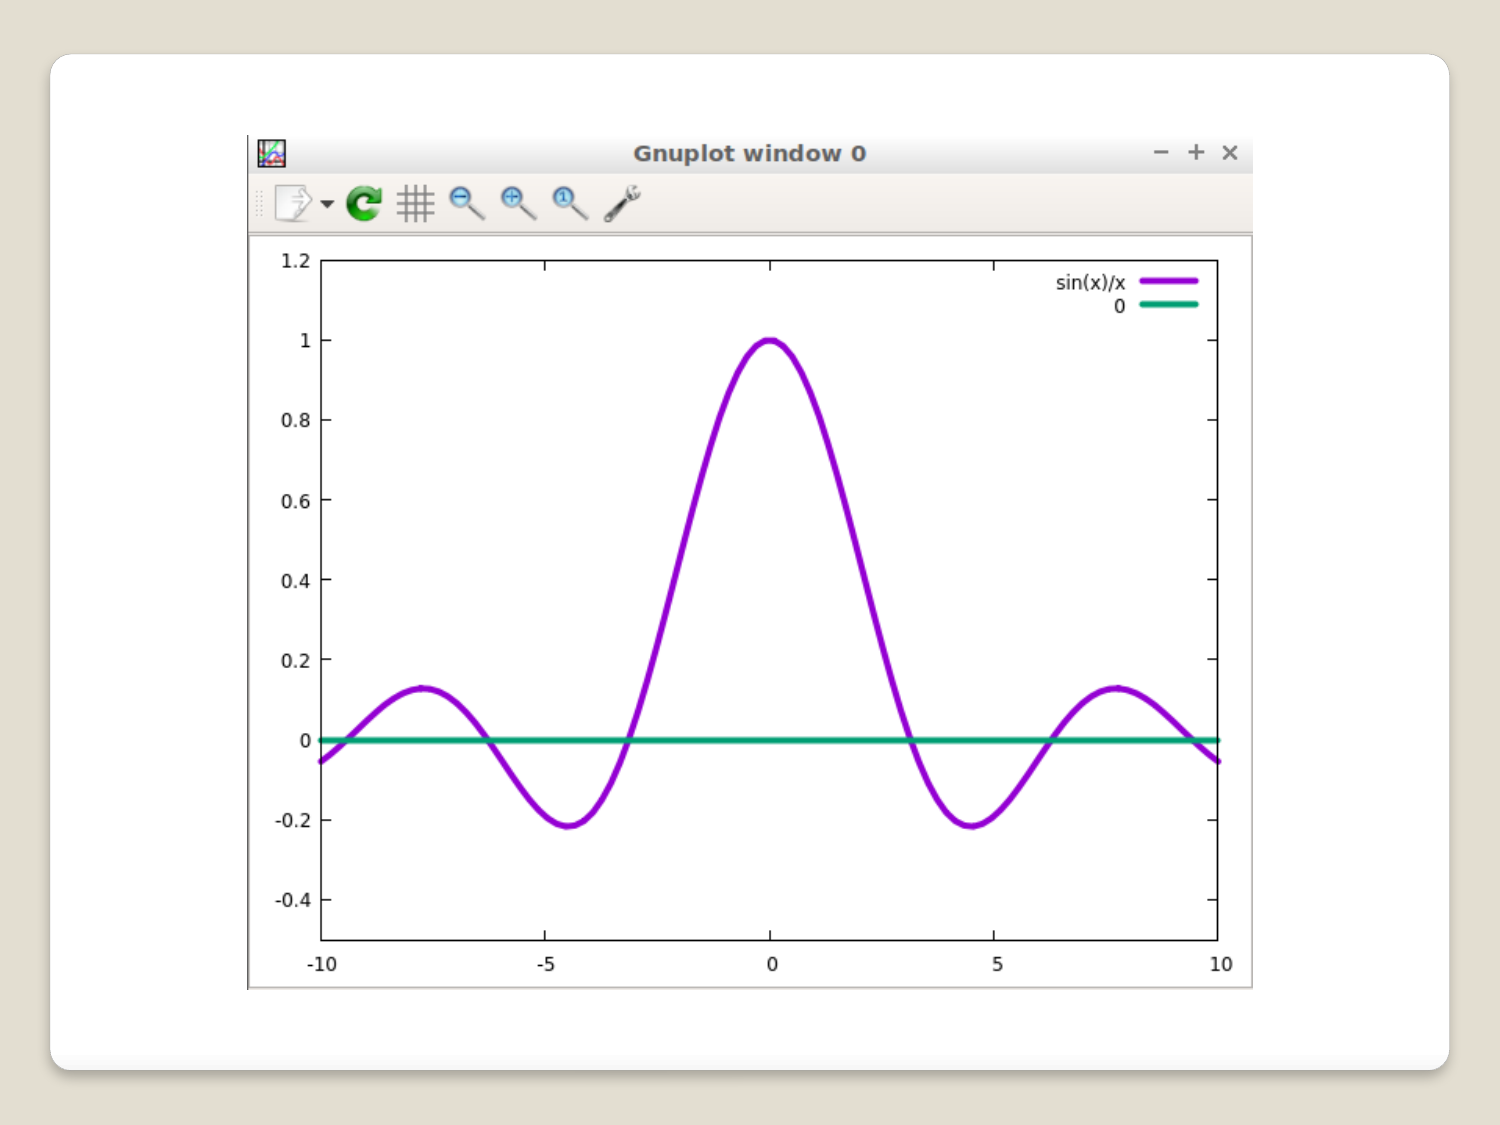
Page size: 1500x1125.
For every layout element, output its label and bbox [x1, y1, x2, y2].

picture [247, 134, 1253, 991]
